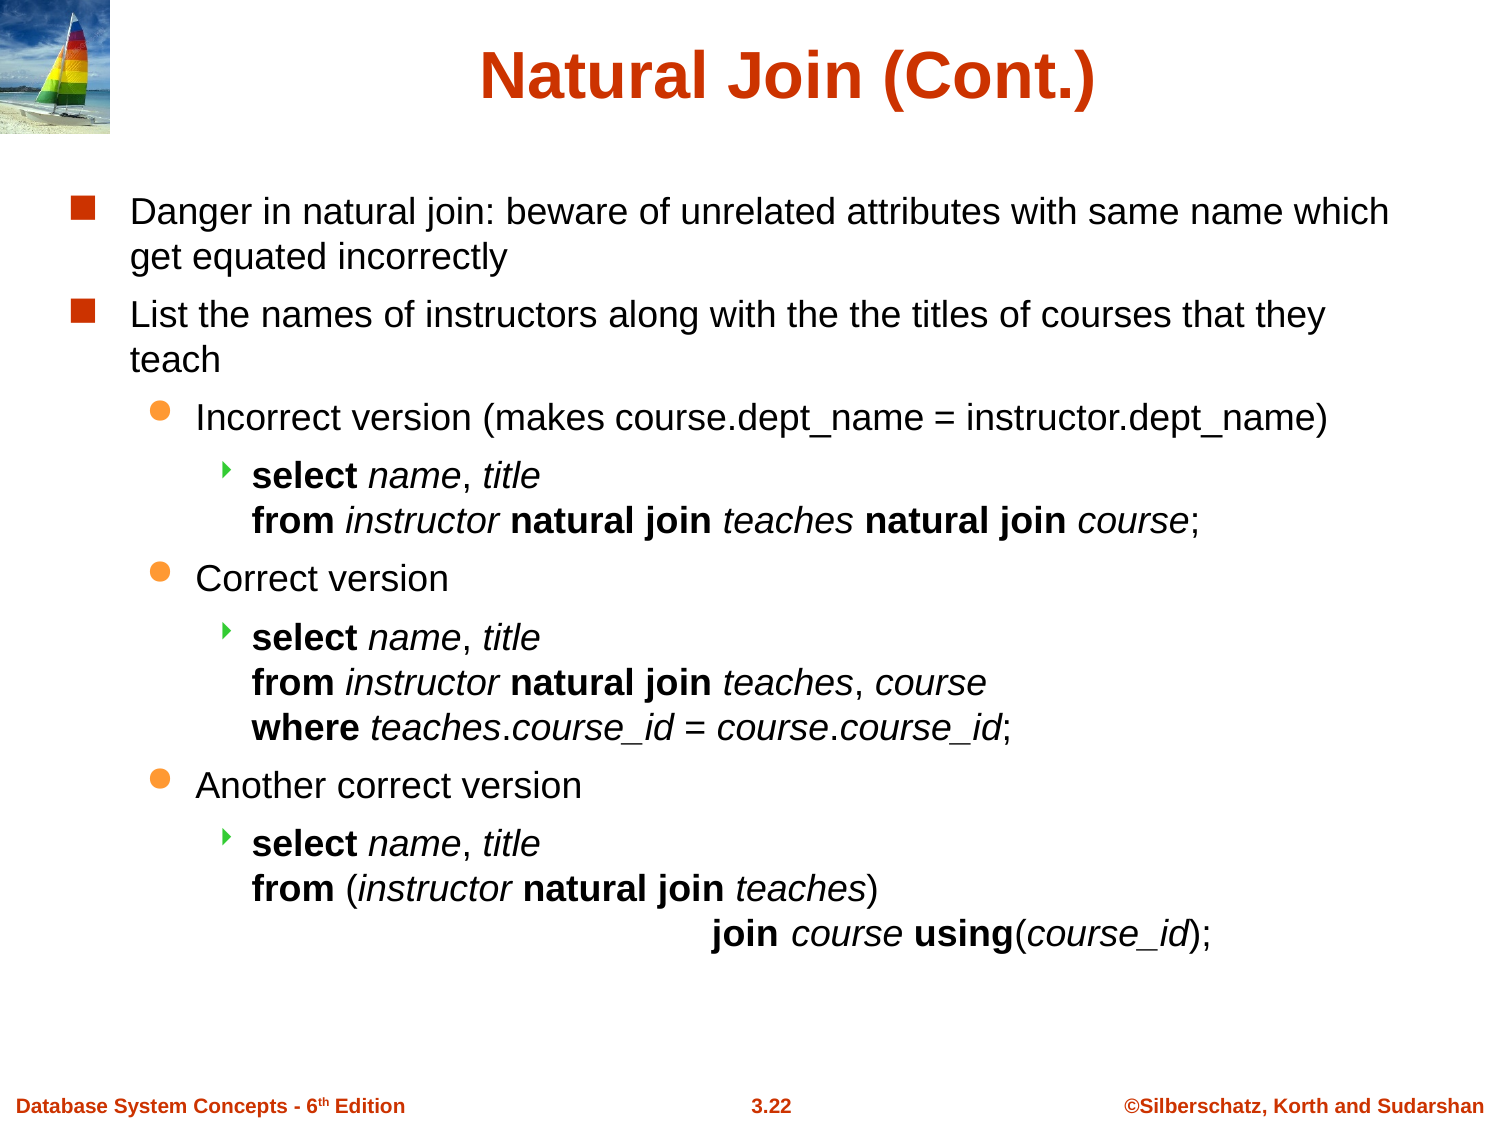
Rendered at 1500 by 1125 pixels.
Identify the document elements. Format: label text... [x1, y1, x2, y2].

picture [0, 0, 110, 134]
list Danger in natural join: beware of unrelated attributes with same name which get equated incorrectly List the names of instructors along with the the titles of courses that they teach Incorrect version (makes course.dept_name = instructor.dept_name) select name, title from instructor natural join teaches natural join course; Correct version select name, title from instructor natural join teaches, course where teaches.course_id = course.course_id; Another correct version select name, title from (instructor natural join teaches) join course using(course_id); [58, 179, 1436, 1022]
title Natural Join (Cont.) [126, 19, 1451, 120]
